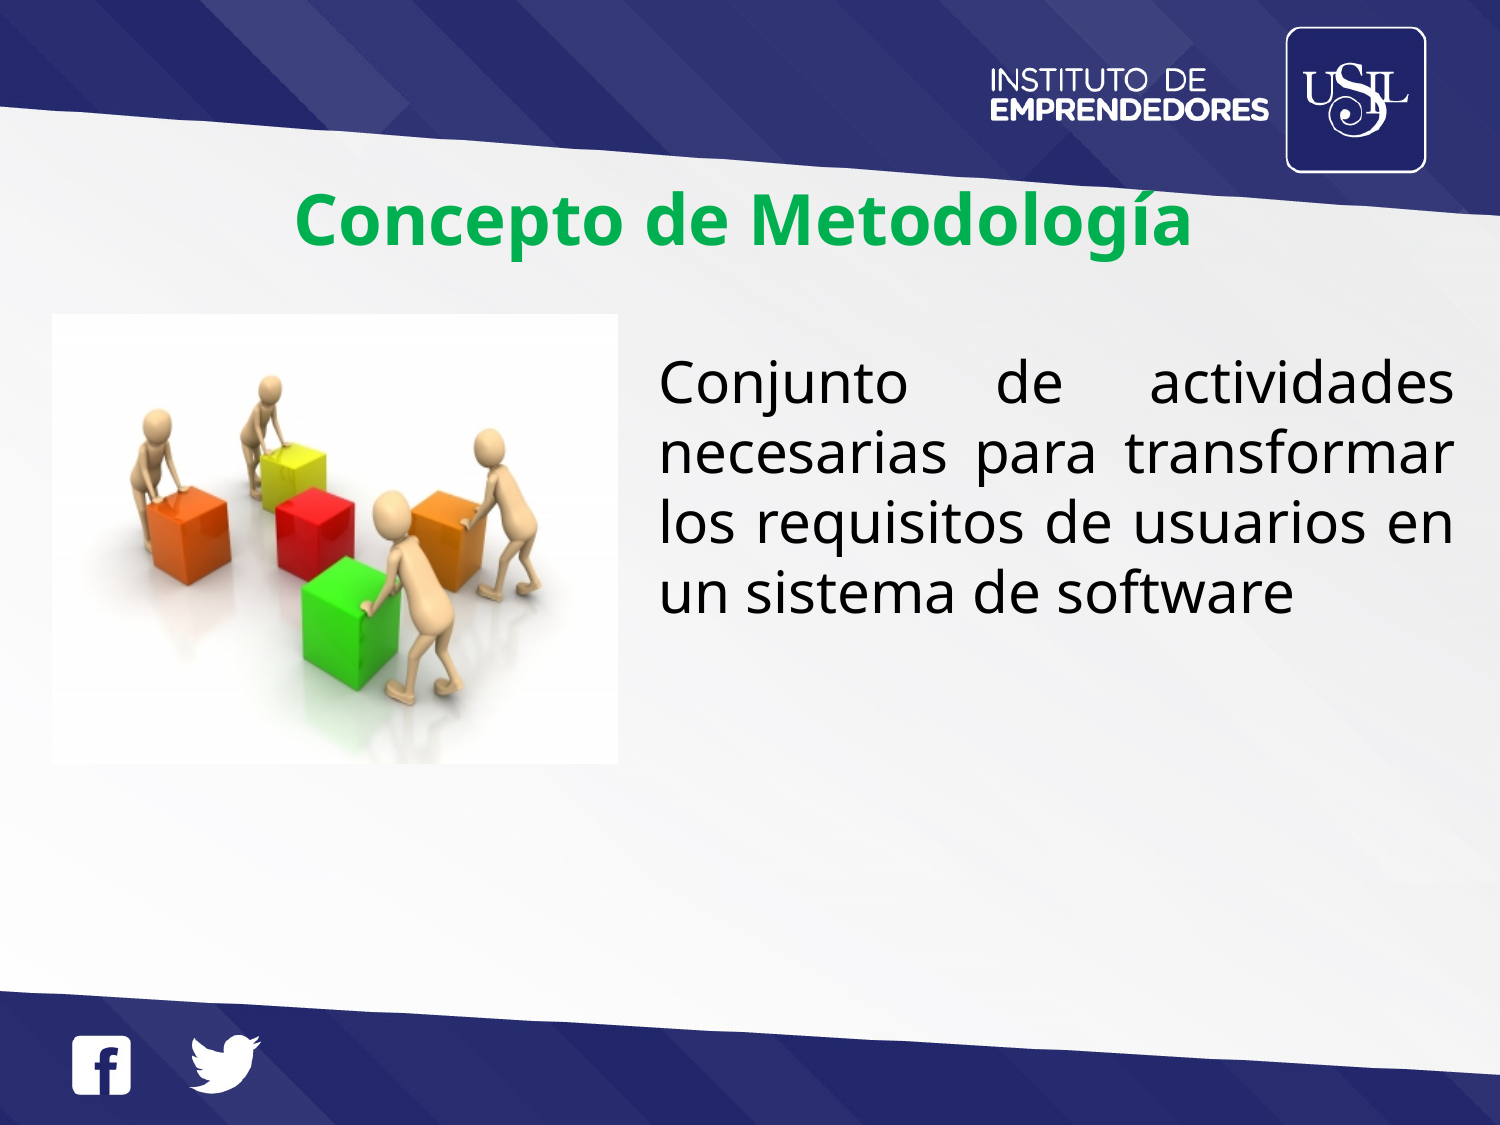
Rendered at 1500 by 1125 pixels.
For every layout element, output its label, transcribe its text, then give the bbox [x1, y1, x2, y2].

picture [0, 0, 1500, 1125]
text_box Concepto de Metodología [47, 167, 1442, 268]
text_box Conjunto de actividades necesarias para transformar los requisitos de usuarios en un sistema de software [643, 338, 1471, 703]
